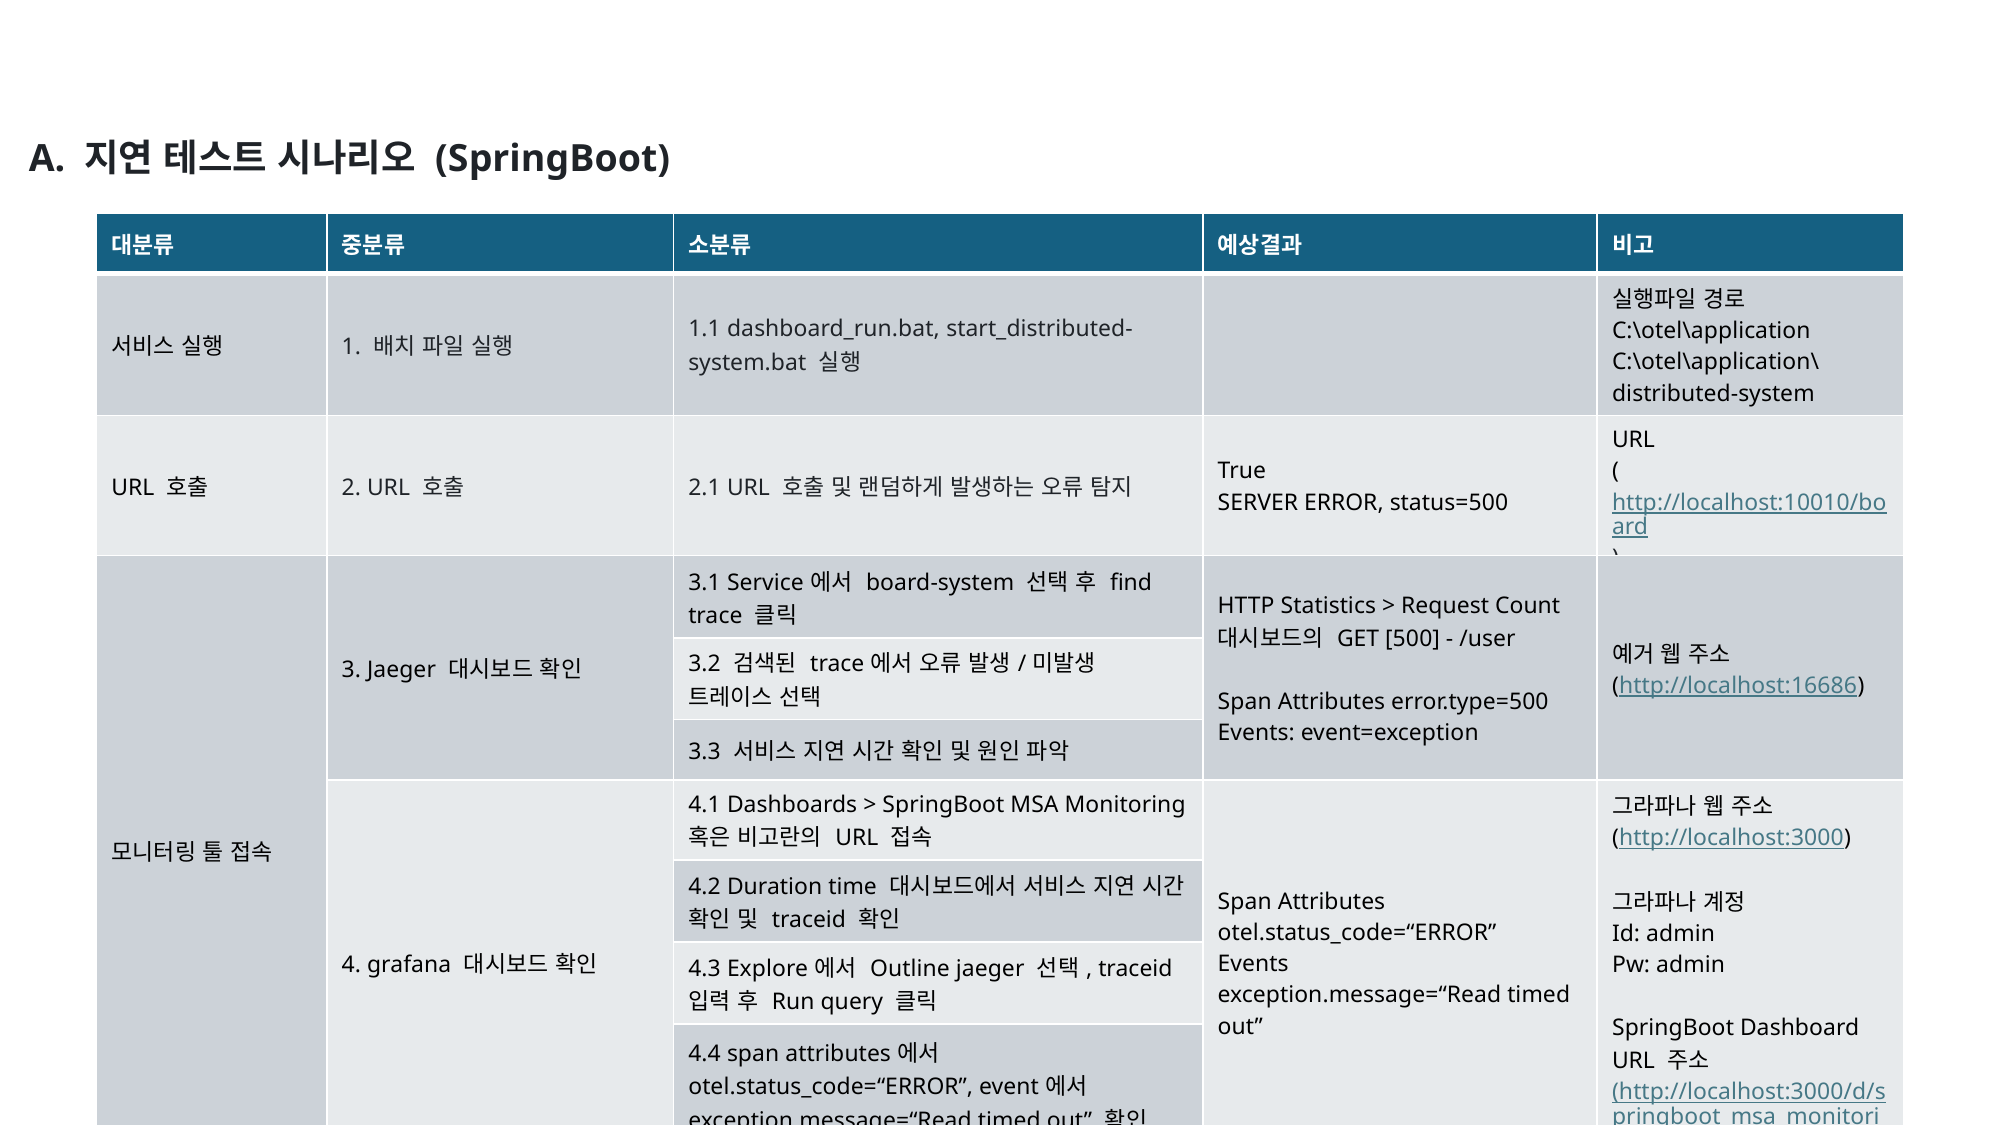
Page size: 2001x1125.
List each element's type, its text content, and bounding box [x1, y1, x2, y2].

table_cell HTTP Statistics > Request Count 대시보드의 GET [500] - /user Span Attributes error.type=500 Events: event=exception [1204, 556, 1596, 779]
table_cell [1204, 276, 1596, 415]
table_cell 4.4 span attributes에서 otel.status_code=“ERROR”, event에서 exception.message=“Read timed out” 확인 [674, 1025, 1202, 1125]
table_cell 1.1 dashboard_run.bat, start_distributed-system.bat 실행 [674, 276, 1202, 415]
table_cell URL 호출 [97, 416, 326, 555]
text_box A. 지연 테스트 시나리오 (SpringBoot) [14, 126, 1014, 187]
table_cell 1. 배치 파일 실행 [328, 276, 673, 415]
table_cell 4.1 Dashboards > SpringBoot MSA Monitoring 혹은 비고란의 URL 접속 [674, 781, 1202, 859]
table_header 중분류 [328, 214, 673, 271]
table_cell True SERVER ERROR, status=500 [1204, 416, 1596, 555]
table_cell 예거 웹 주소 (http://localhost:16686) [1598, 556, 1903, 779]
table_cell URL (http://localhost:10010/board) [1598, 416, 1903, 555]
table_cell 2. URL 호출 [328, 416, 673, 555]
table_header 대분류 [97, 214, 326, 271]
table_cell 그라파나 웹 주소 (http://localhost:3000) 그라파나 계정 Id: admin Pw: admin SpringBoot Dashboard URL 주소 (http://localhost:3000/d/springboot_msa_monitoring/springboot-msa-monitoring?orgId=1&refresh=5s) [1598, 781, 1903, 1125]
table_cell 2.1 URL 호출 및 랜덤하게 발생하는 오류 탐지 [674, 416, 1202, 555]
table_header 비고 [1598, 214, 1903, 271]
table_header 소분류 [674, 214, 1202, 271]
table_header 예상결과 [1204, 214, 1596, 271]
table_cell 4.2 Duration time 대시보드에서 서비스 지연 시간 확인 및 traceid 확인 [674, 861, 1202, 941]
table_cell 실행파일 경로 C:\otel\application C:\otel\application\distributed-system [1598, 276, 1903, 415]
table_cell 서비스 실행 [97, 276, 326, 415]
table_cell 3.3 서비스 지연 시간 확인 및 원인 파악 [674, 720, 1202, 779]
table_cell 4.3 Explore에서 Outline jaeger 선택, traceid 입력 후 Run query 클릭 [674, 943, 1202, 1023]
table_cell 4. grafana 대시보드 확인 [328, 781, 673, 1125]
table_cell 3. Jaeger 대시보드 확인 [328, 556, 673, 779]
table_cell 모니터링 툴 접속 [97, 556, 326, 1125]
table_cell Span Attributes otel.status_code=“ERROR” Events exception.message=“Read timed out” [1204, 781, 1596, 1125]
table_cell 3.2 검색된 trace에서 오류 발생/미발생 트레이스 선택 [674, 639, 1202, 719]
table_cell 3.1 Service에서 board-system 선택 후 find trace 클릭 [674, 556, 1202, 637]
